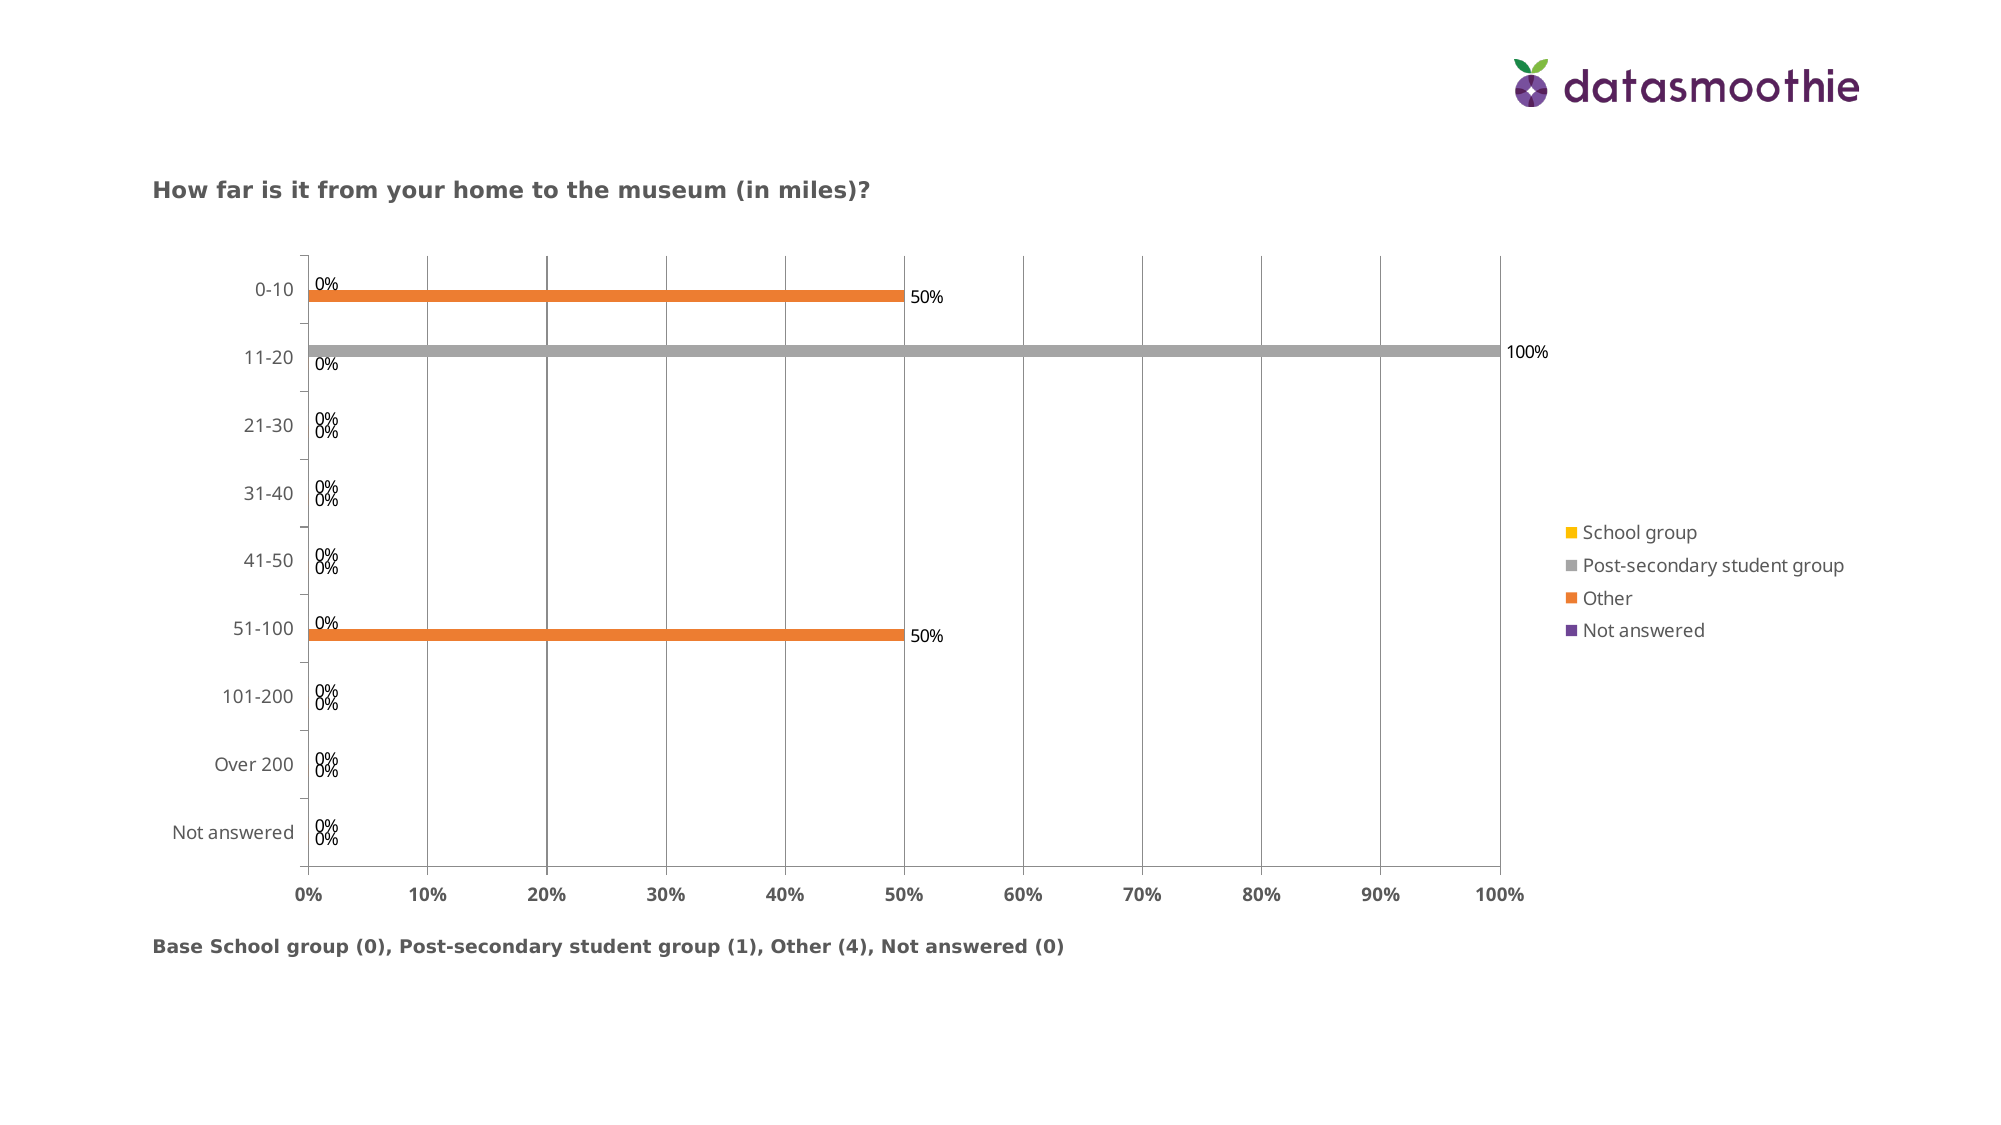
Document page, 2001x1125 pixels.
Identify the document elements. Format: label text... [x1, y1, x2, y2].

chart [137, 242, 1863, 922]
text_box Base School group (0), Post-secondary student group (1), Other (4), Not answered (0) [137, 927, 1863, 993]
picture [1514, 59, 1863, 107]
text_box How far is it from your home to the museum (in miles)? [137, 168, 1863, 242]
